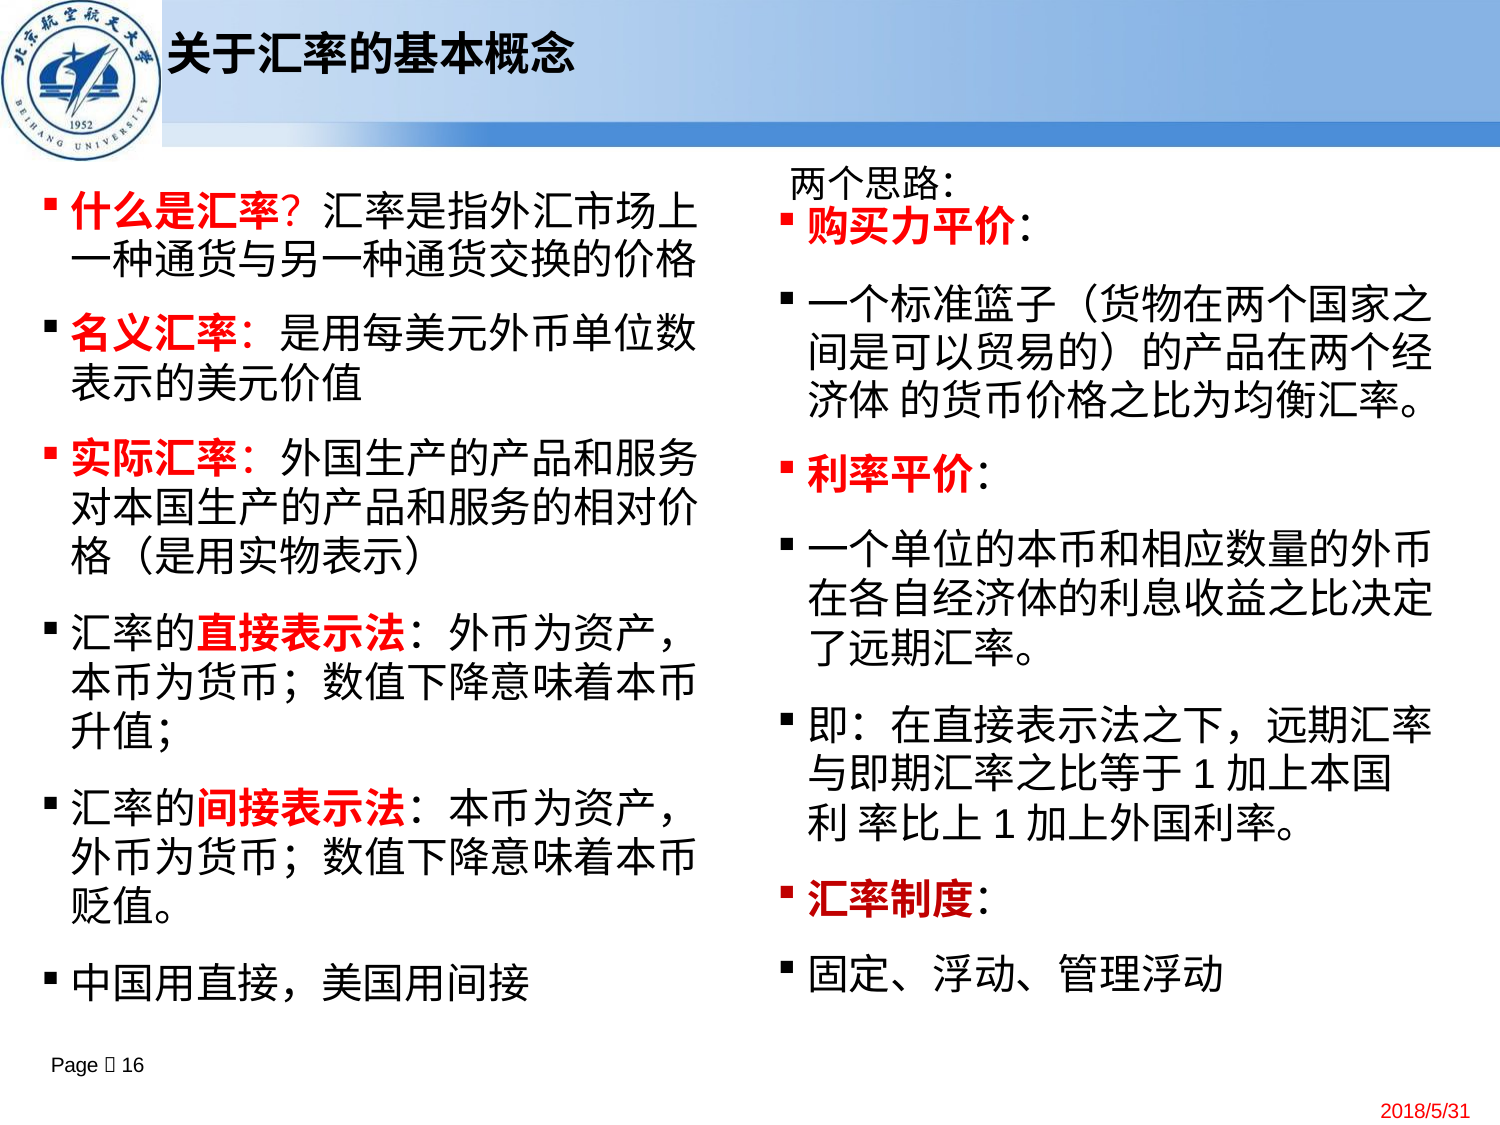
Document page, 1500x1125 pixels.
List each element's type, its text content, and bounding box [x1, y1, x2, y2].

list 什么是汇率？汇率是指外汇市场上 一种通货与另一种通货交换的价格 名义汇率：是用每美元外币单位数 表示的美元价值 实际汇率：外国生产的产品和服务 对本国生产的产品和服务的相对价 格（是用实物表示） 汇率的直接表示法：外币为资产， 本币为货币；数值下降意味着本币 升值； 汇率的间接表示法：本币为资产， 外币为货币；数值下降意味着本币 贬值。 中国用直接，美国用间接 [39, 181, 712, 1009]
text_box 两个思路： [775, 153, 988, 213]
picture [162, 0, 1500, 152]
text_box 2018/5/31 [1378, 1097, 1475, 1123]
text_box [0, 0, 162, 162]
title 关于汇率的基本概念 [164, 22, 583, 181]
text_box Page  16 [48, 1049, 146, 1077]
text_box 购买力平价： 一个标准篮子（货物在两个国家之间是可以贸易的）的产品在两个经济体 的货币价格之比为均衡汇率。 利率平价： 一个单位的本币和相应数量的外币 在各自经济体的利息收益之比决定 了远期汇率。 即：在直接表示法之下，远期汇率 与即期汇率之比等于1加上本国利 率比上1加上外国利率。 汇率制度： 固定、浮动、管理浮动 [775, 170, 1435, 998]
